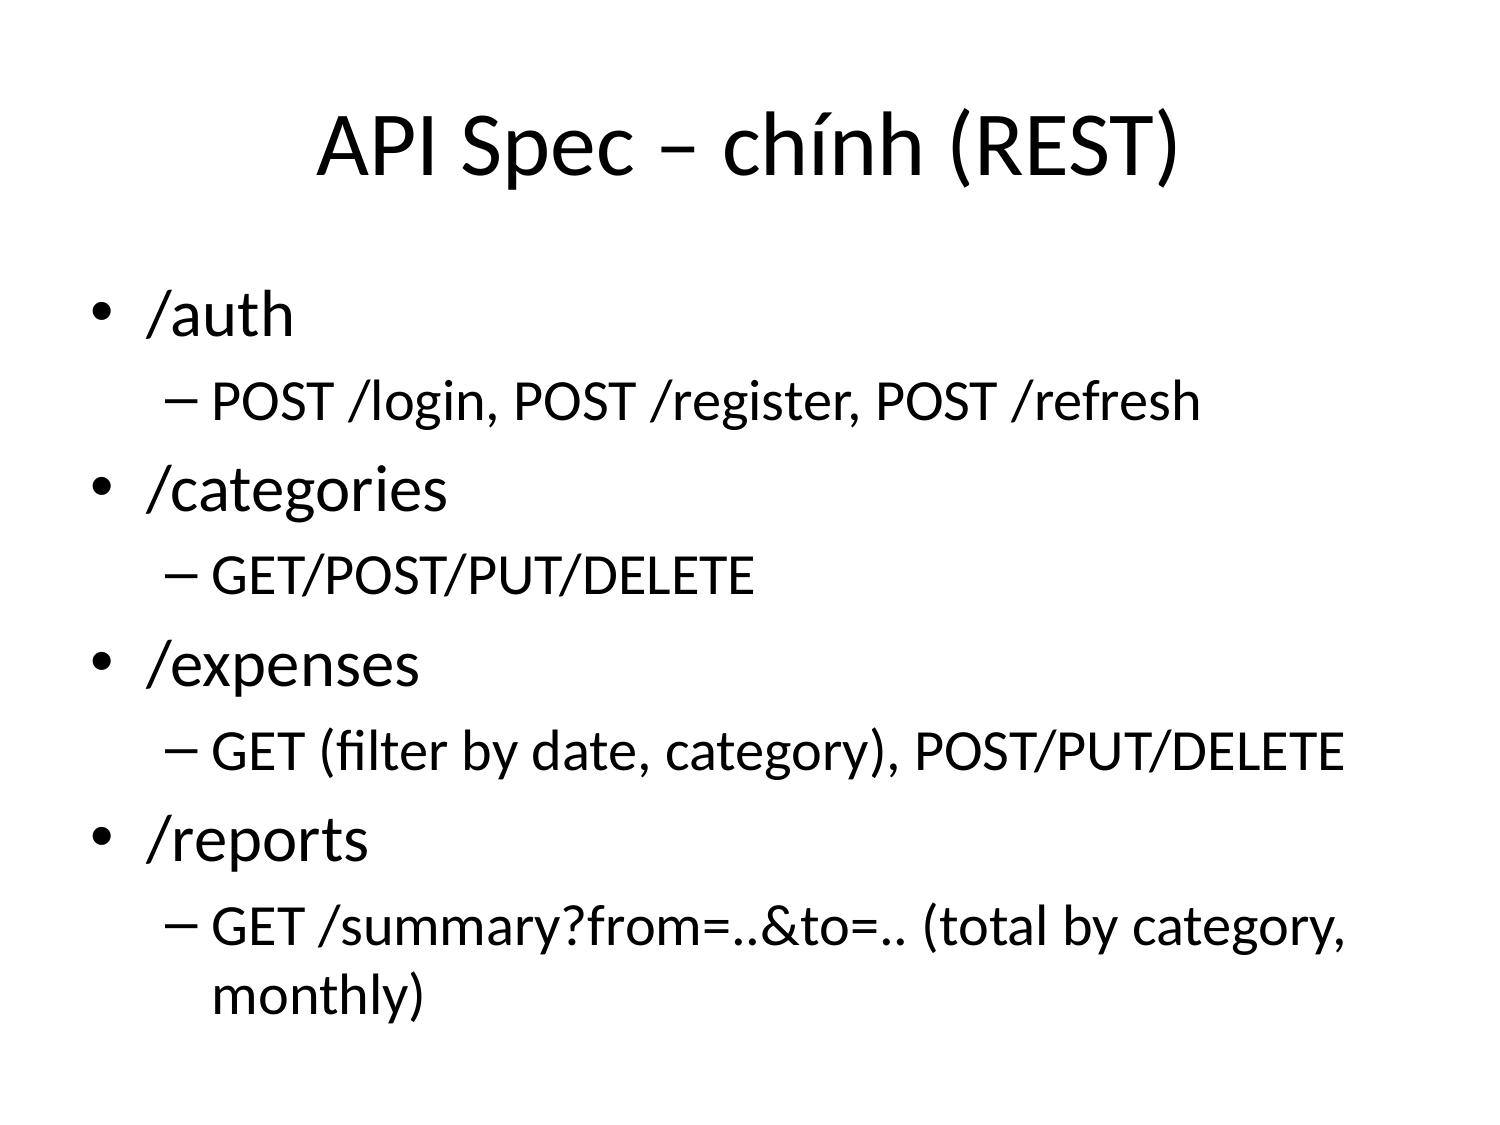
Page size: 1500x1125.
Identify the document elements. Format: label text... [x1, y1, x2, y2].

list /auth POST /login, POST /register, POST /refresh /categories GET/POST/PUT/DELETE /expenses GET (filter by date, category), POST/PUT/DELETE /reports GET /summary?from=..&to=.. (total by category, monthly) [75, 262, 1425, 1005]
title API Spec – chính (REST) [75, 45, 1425, 233]
